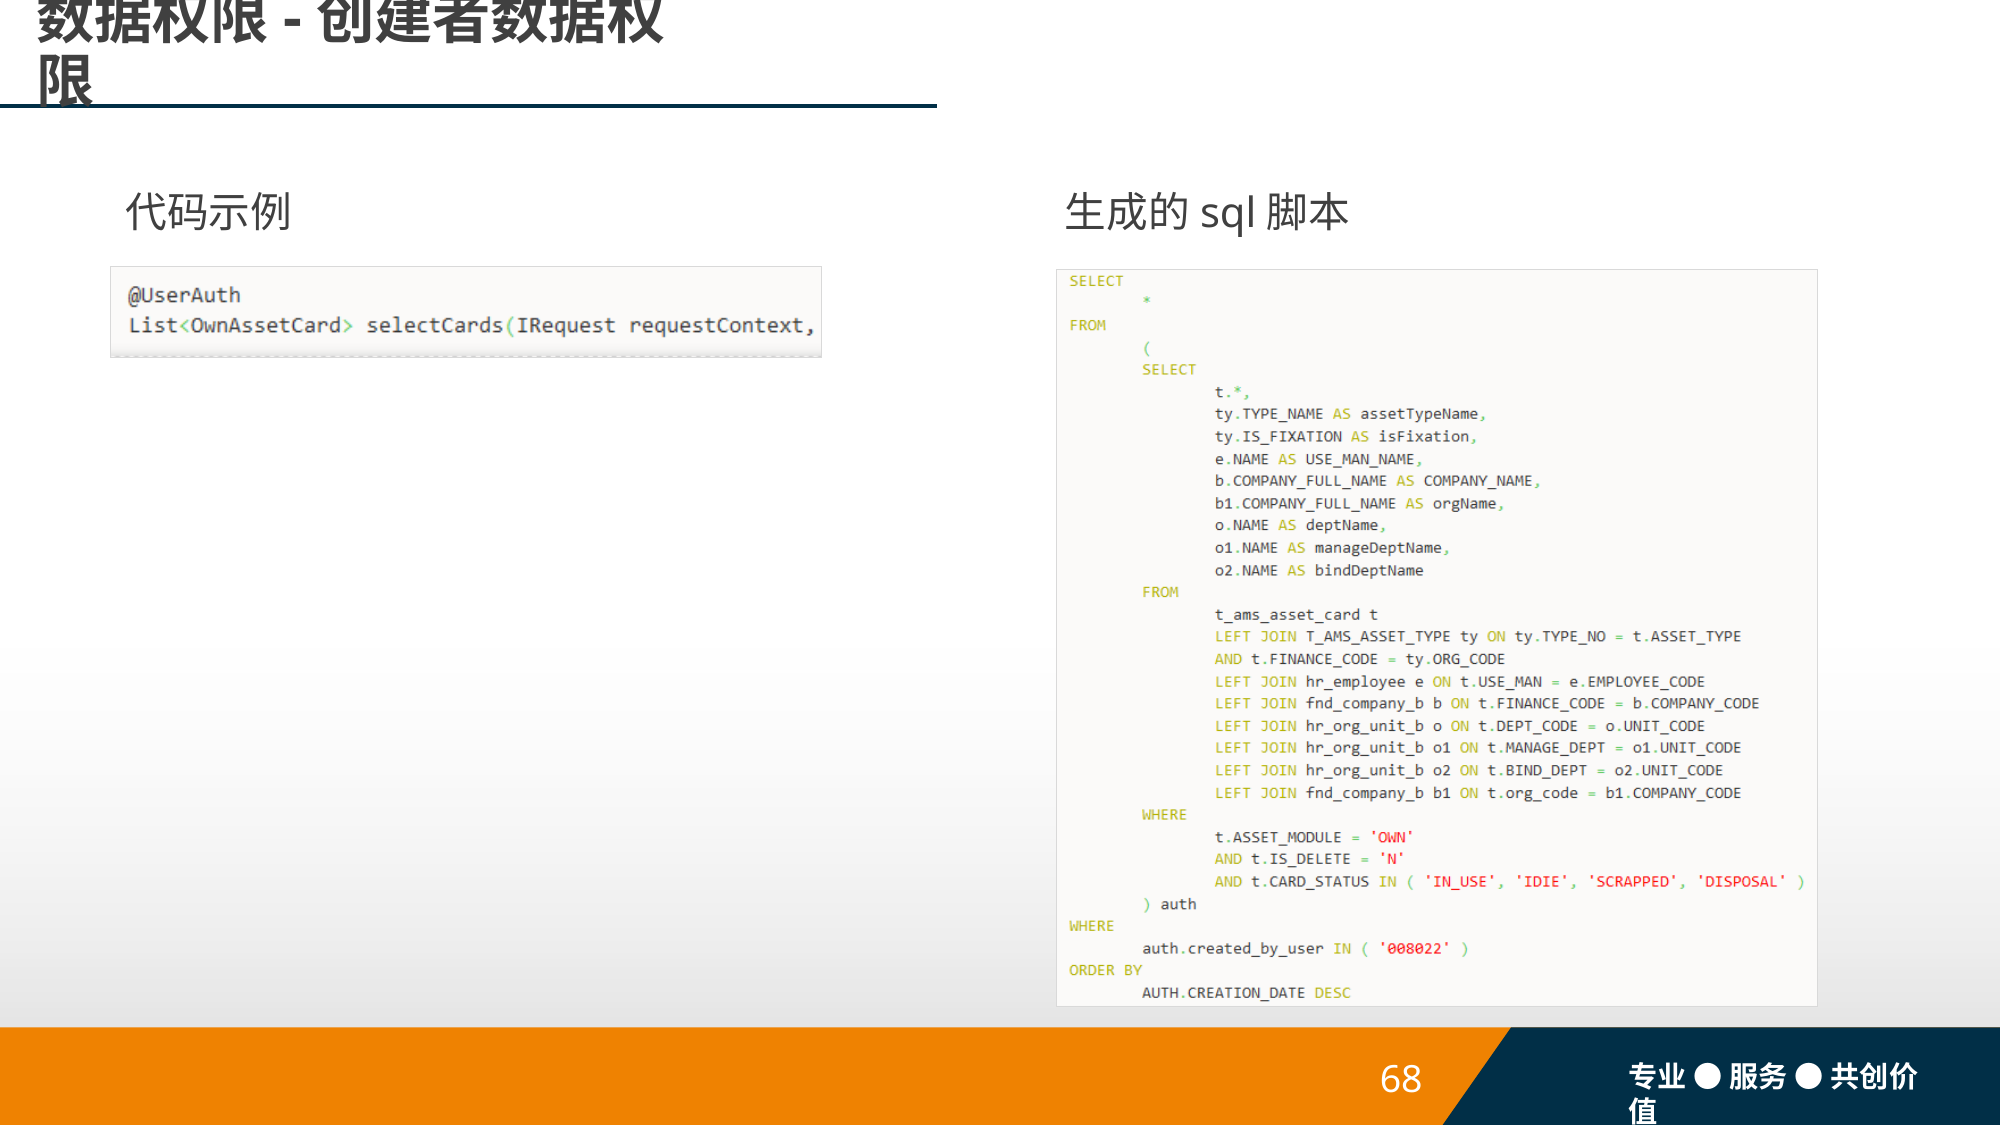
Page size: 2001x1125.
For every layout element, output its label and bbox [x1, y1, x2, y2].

picture [110, 266, 822, 358]
picture [1056, 269, 1818, 1007]
text_box [1050, 163, 1570, 244]
title [23, 13, 720, 90]
subtitle [110, 163, 1050, 239]
